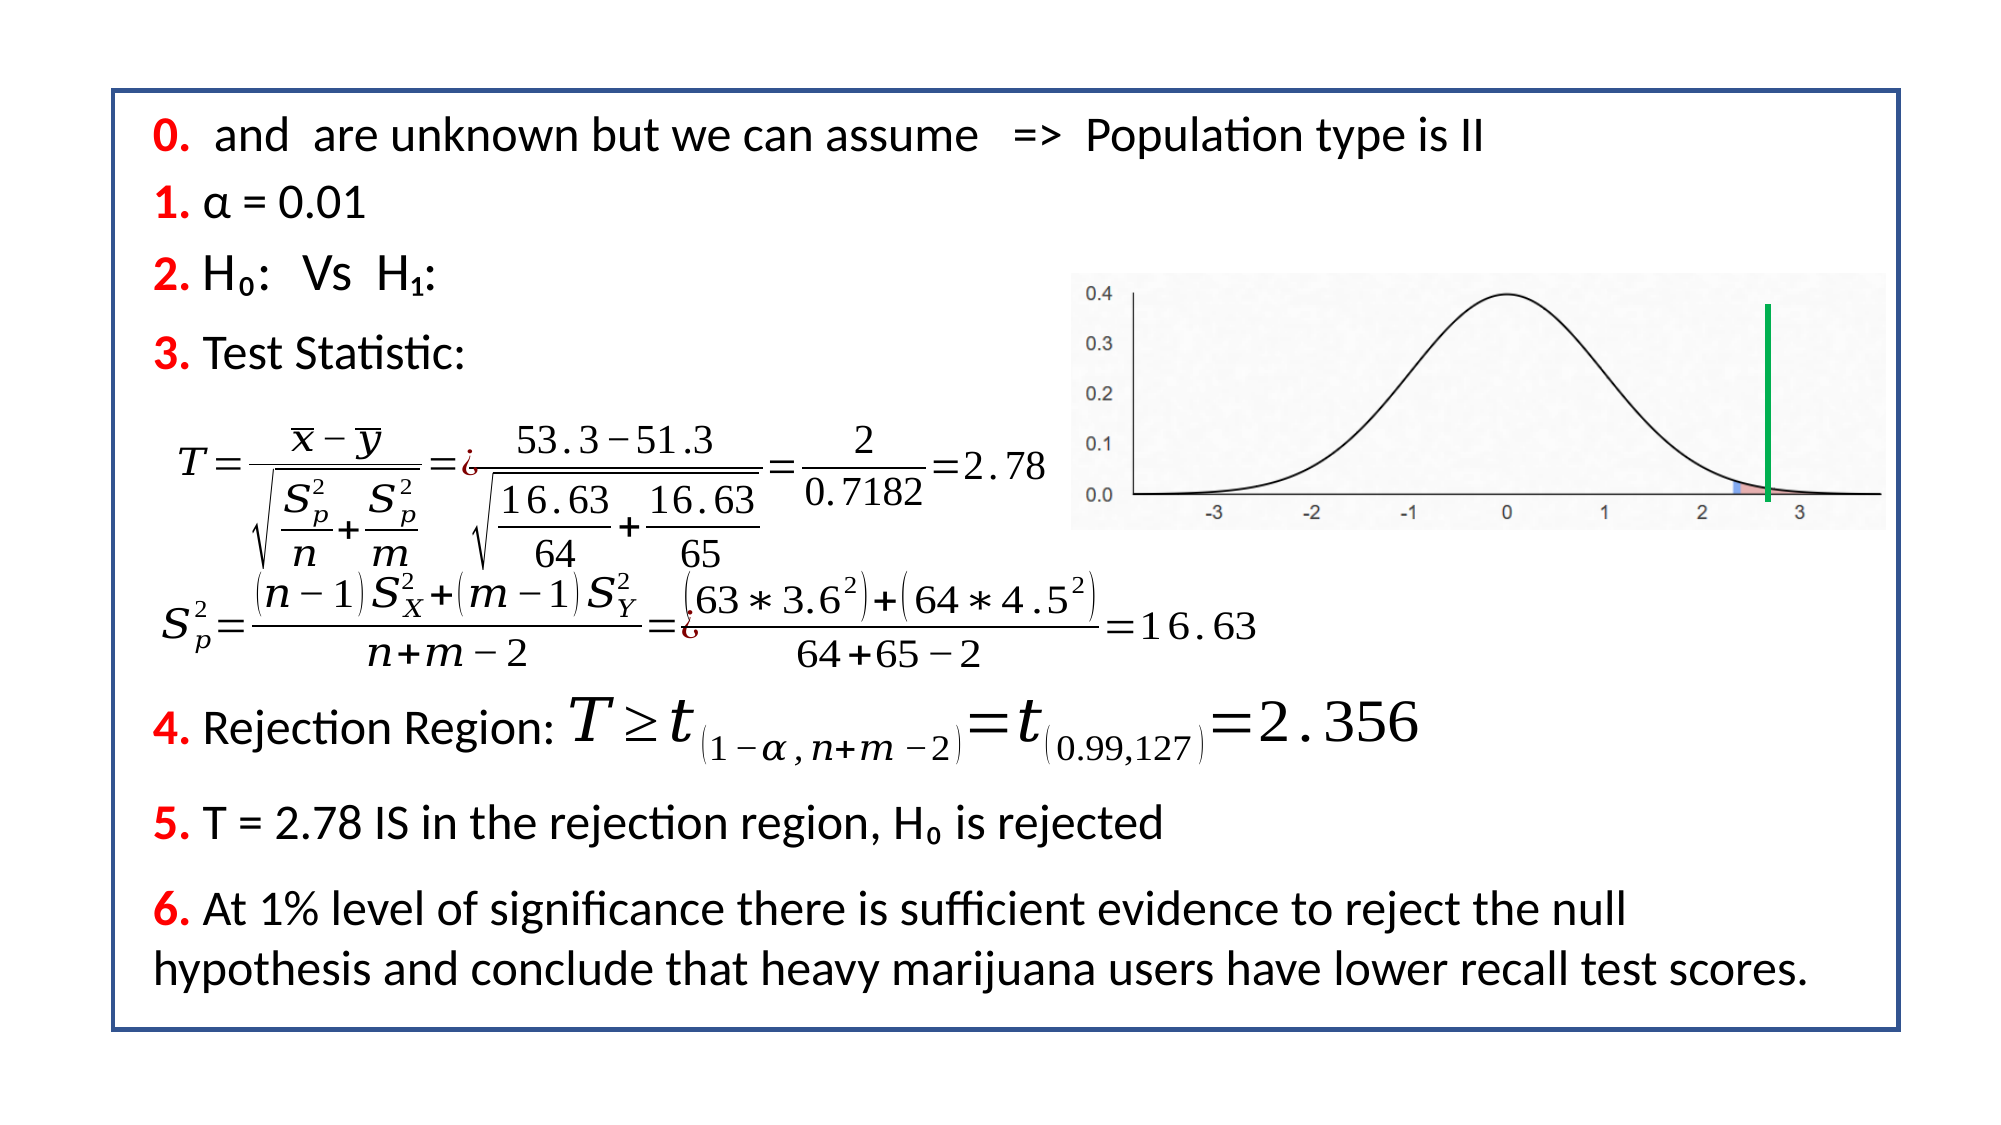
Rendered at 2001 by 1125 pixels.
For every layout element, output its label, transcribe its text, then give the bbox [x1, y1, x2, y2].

text_box [112, 89, 1900, 1030]
picture [1071, 273, 1886, 530]
text_box 6. At 1% level of significance there is sufficient evidence to reject the null hypothesis and conclude that heavy marijuana users have lower recall test scores. [138, 867, 1839, 1003]
text_box 4. Rejection Region: [138, 687, 632, 762]
